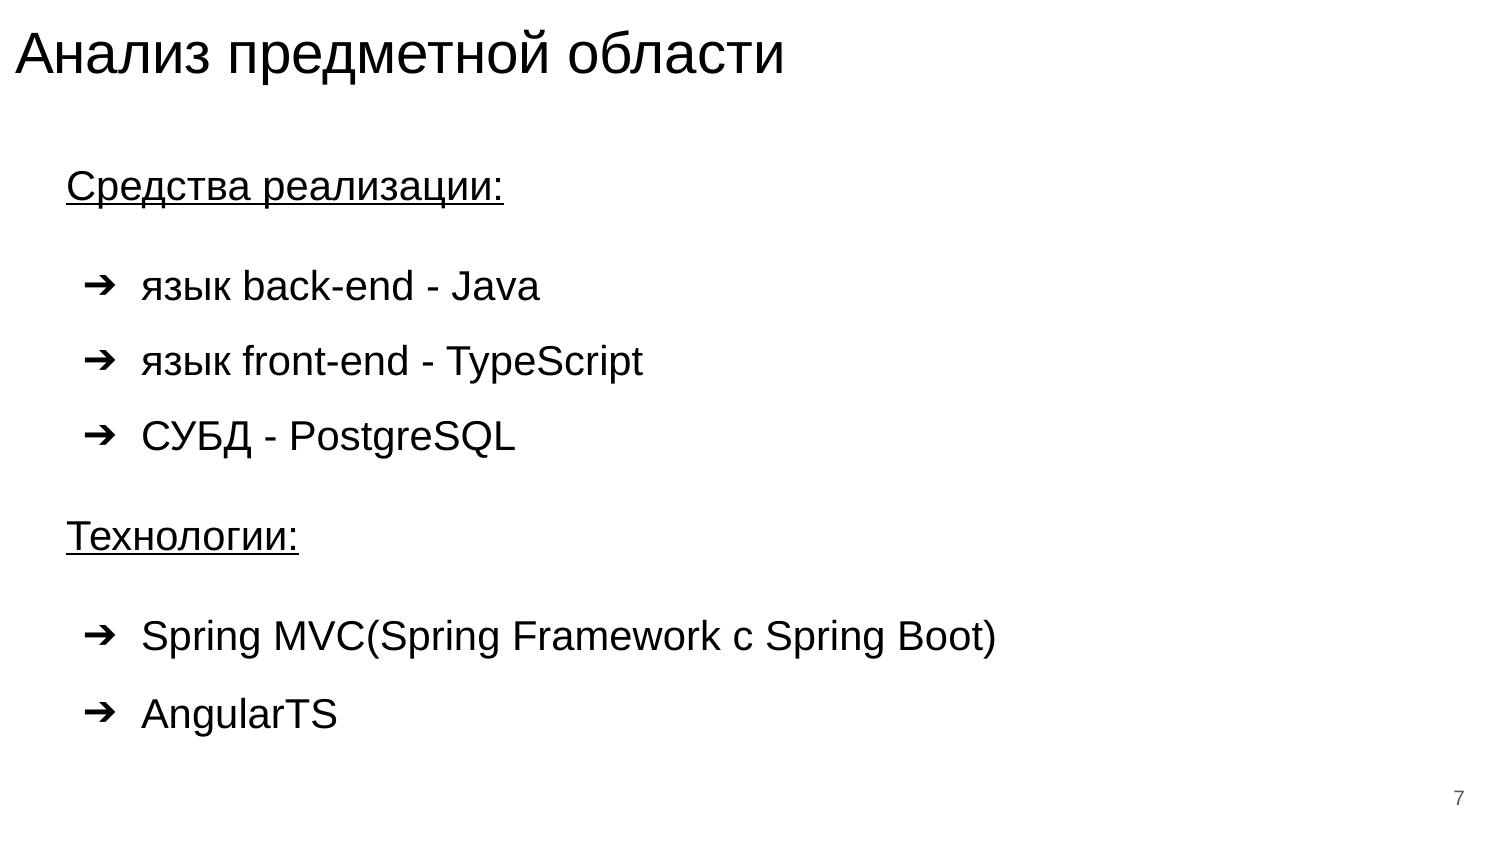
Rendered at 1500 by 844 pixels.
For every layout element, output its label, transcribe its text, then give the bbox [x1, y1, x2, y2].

slide_number ‹#› [1389, 764, 1480, 830]
list Средства реализации: язык back-end - Java язык front-end - TypeScript СУБД - PostgreSQL Технологии: Spring MVC(Spring Framework с Spring Boot) AngularTS [51, 118, 1016, 791]
title Анализ предметной области [0, 0, 1398, 94]
